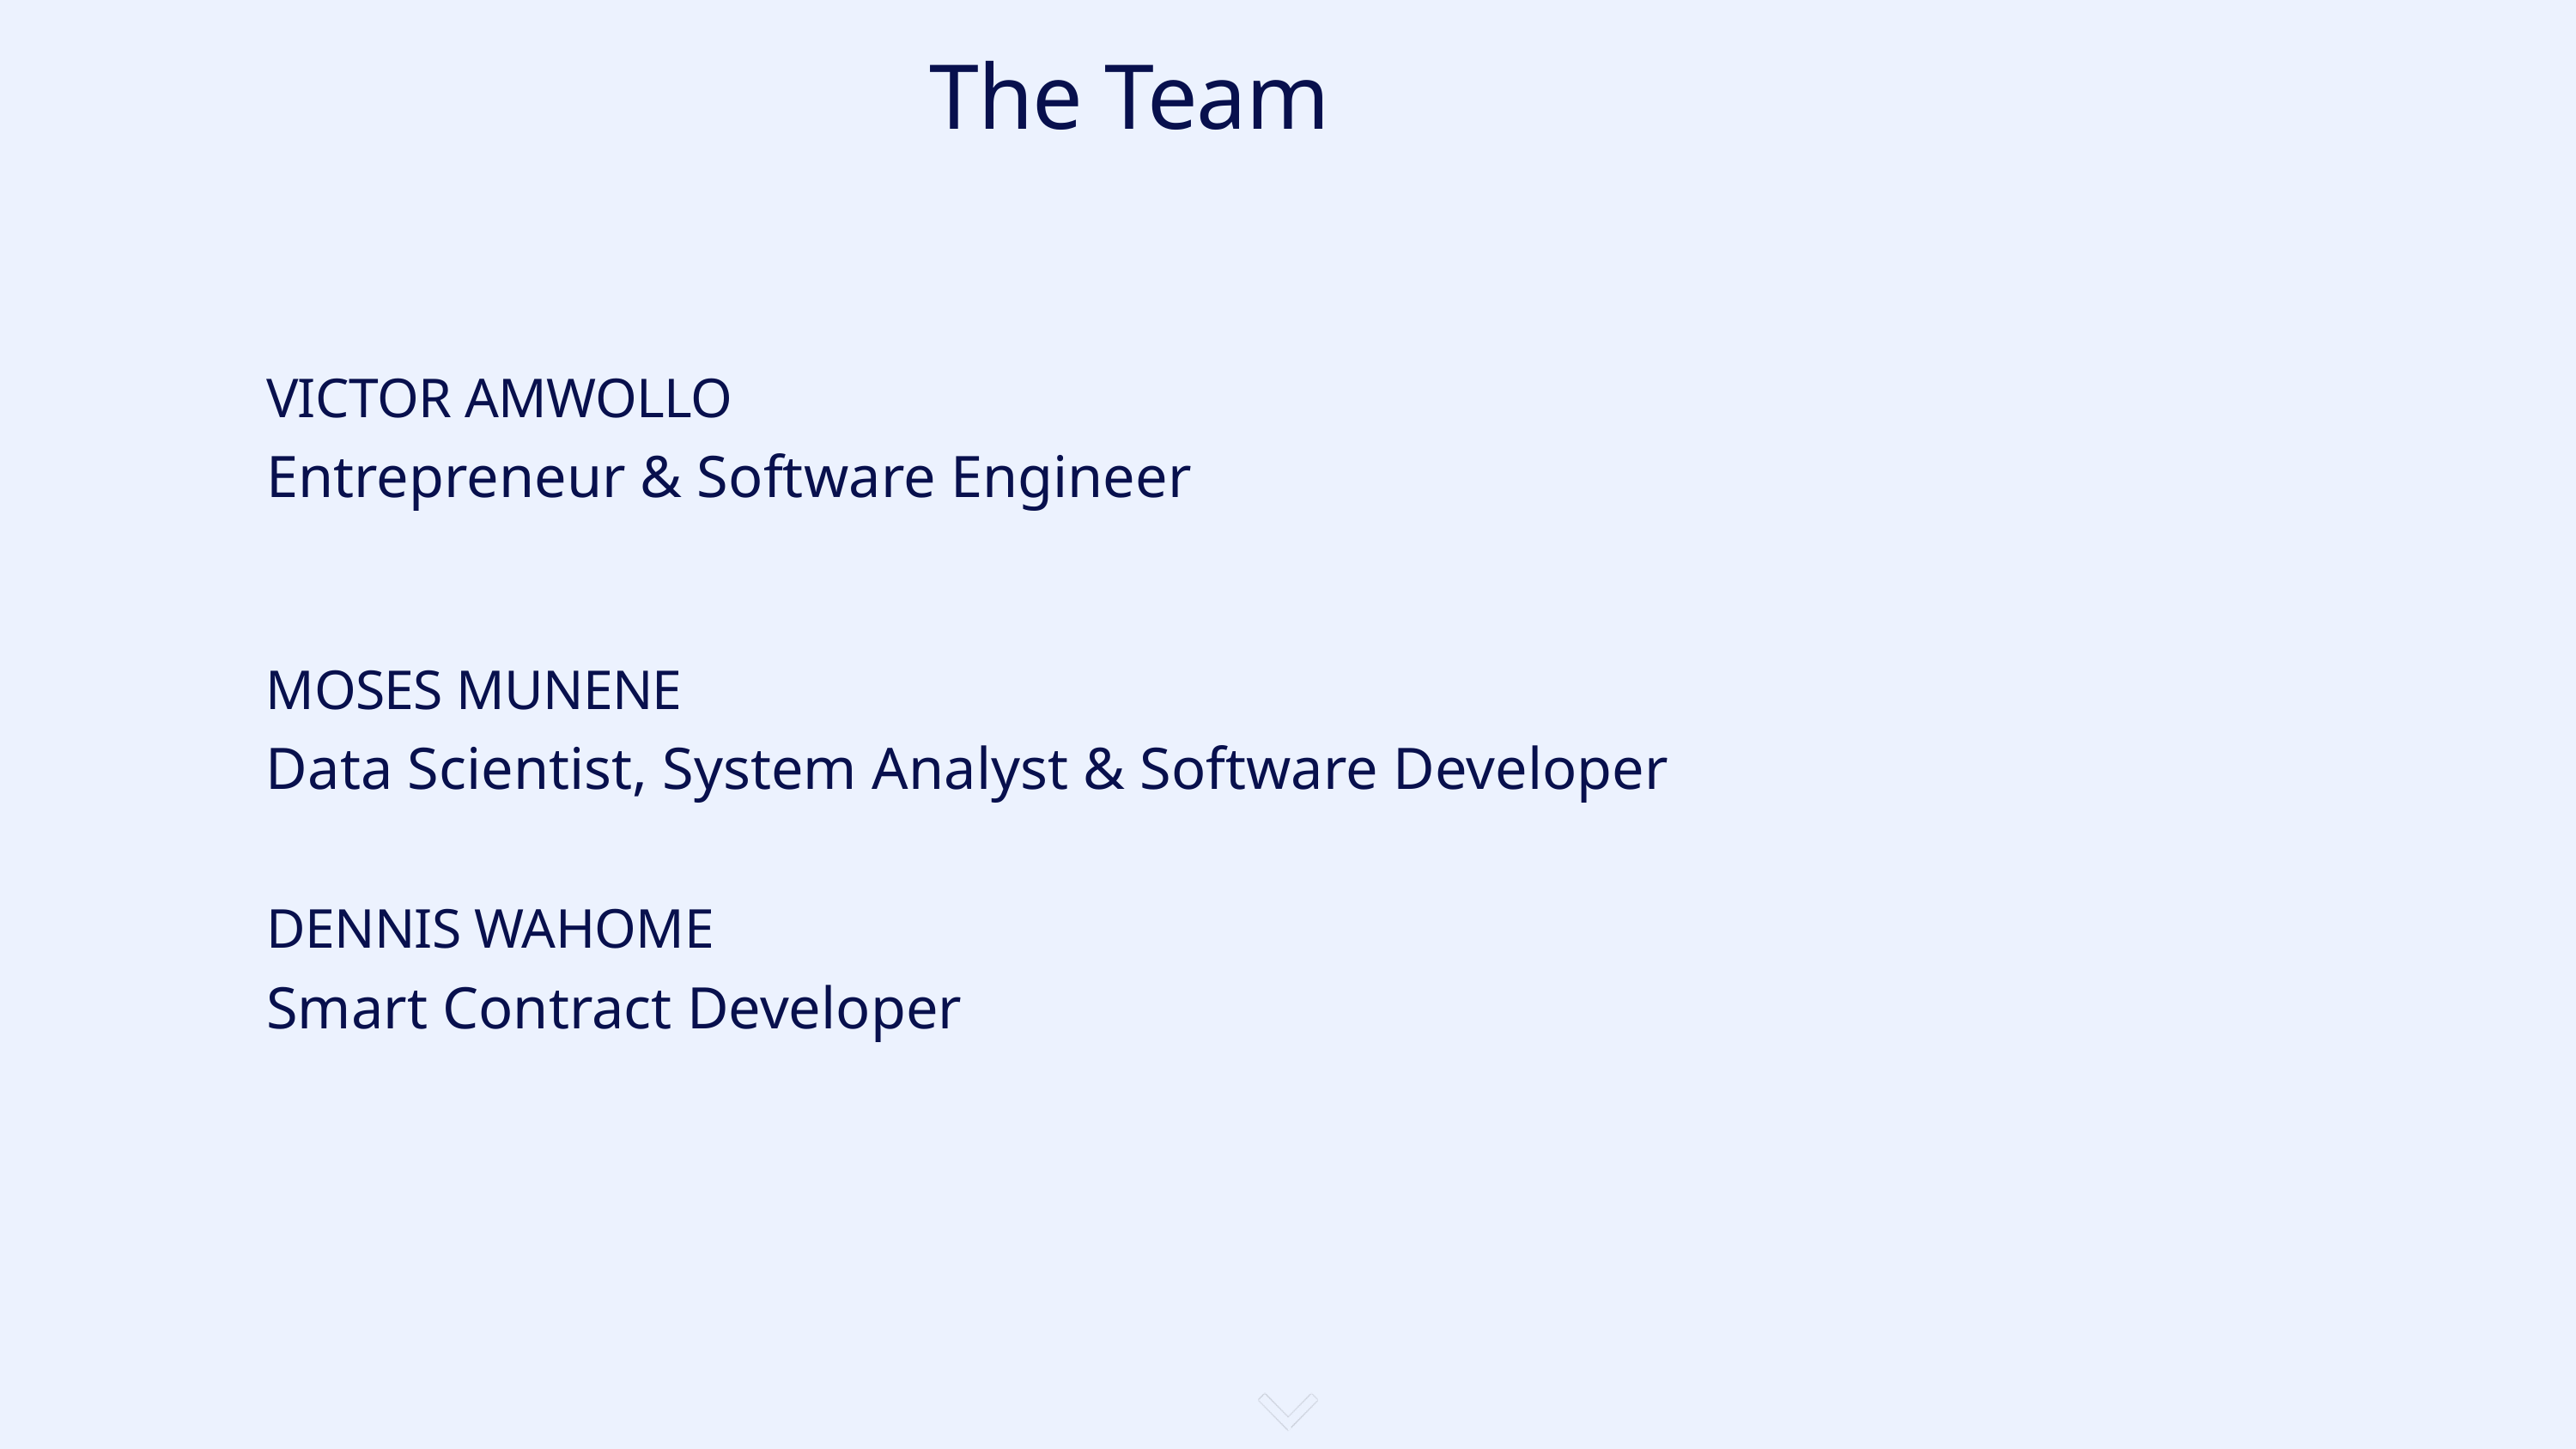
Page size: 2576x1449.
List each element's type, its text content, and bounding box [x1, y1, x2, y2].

text_box The Team [929, 30, 1479, 147]
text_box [265, 893, 1437, 1034]
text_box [265, 362, 1756, 503]
picture [1258, 1380, 1318, 1443]
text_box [265, 653, 1712, 795]
